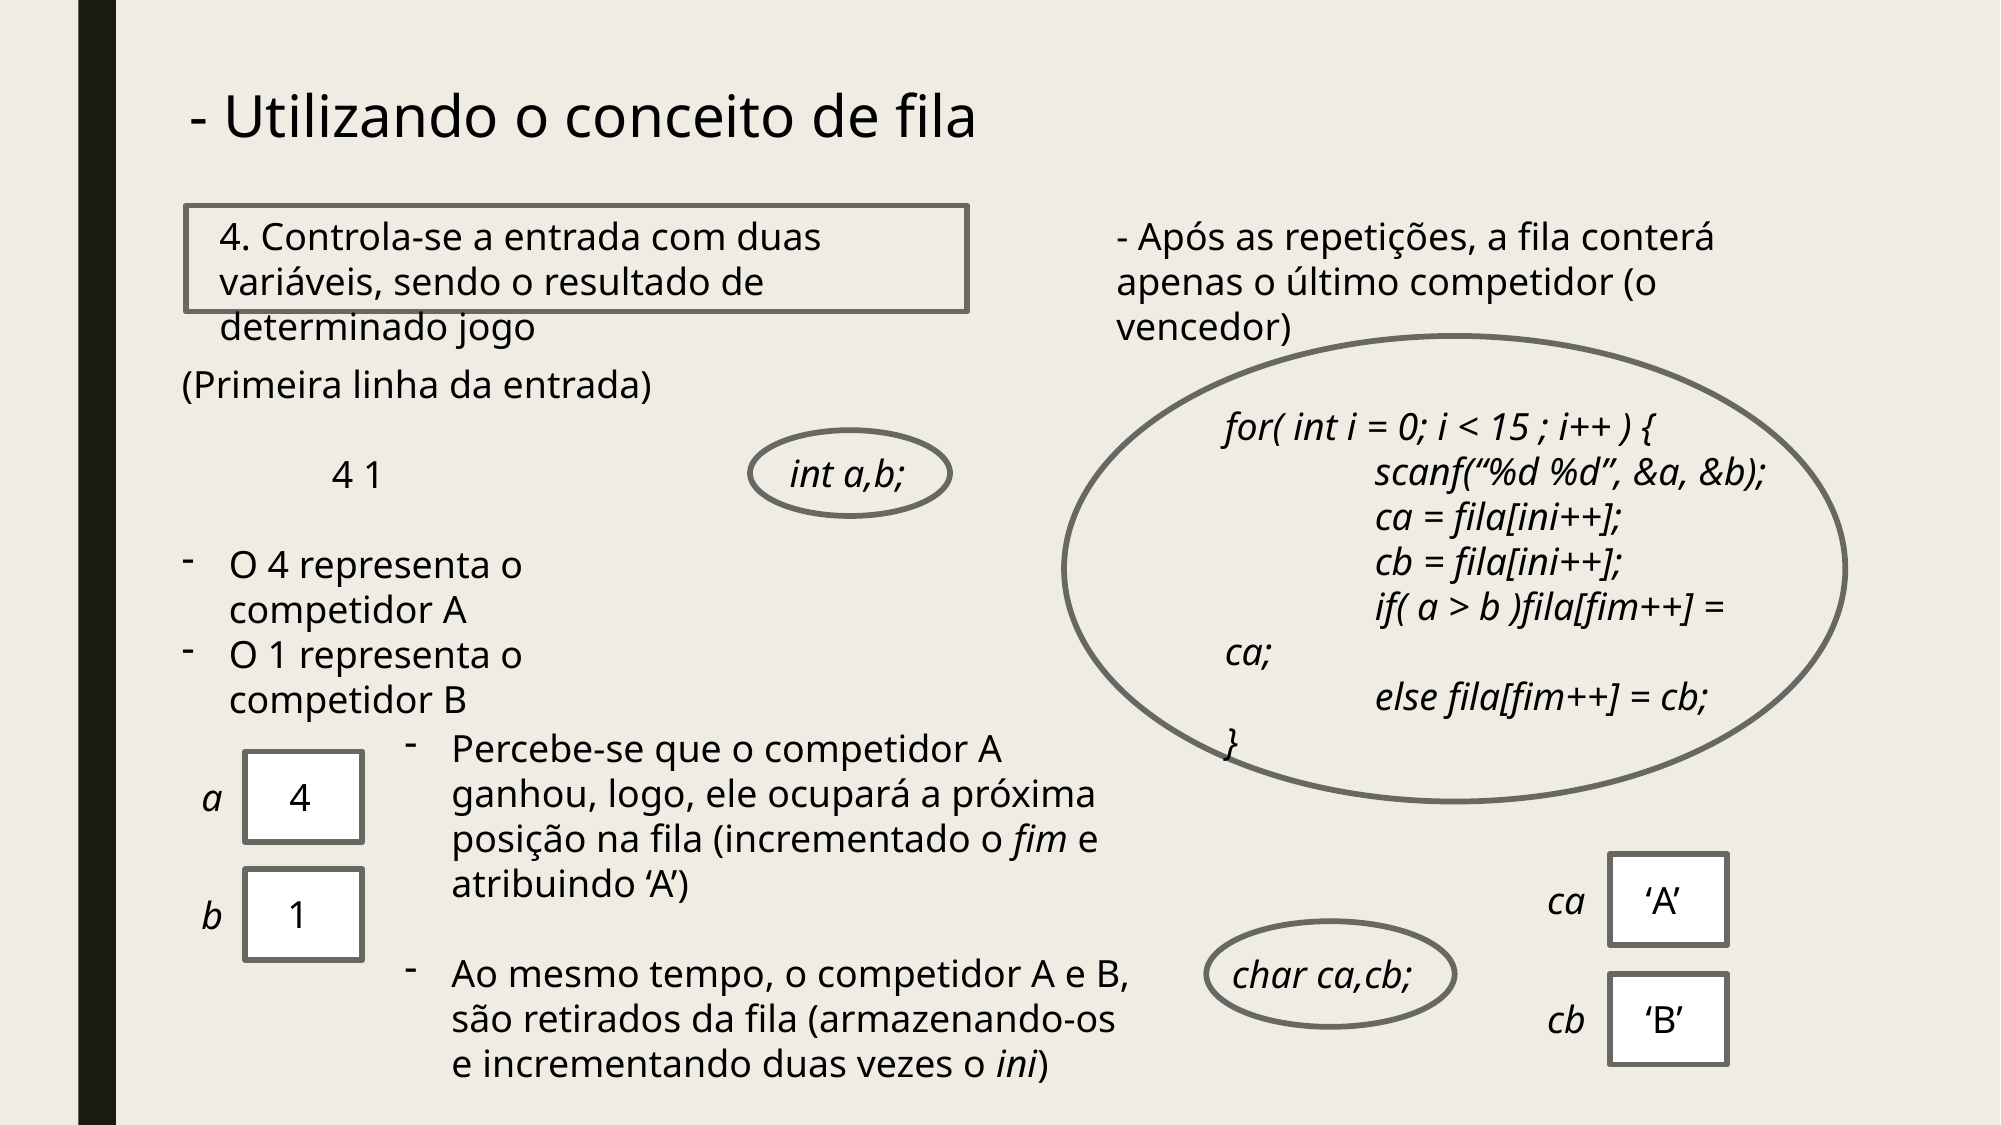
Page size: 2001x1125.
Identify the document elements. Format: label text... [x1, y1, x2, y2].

text_box [1607, 851, 1730, 948]
text_box [242, 749, 365, 845]
text_box ‘B’ [1630, 988, 1706, 1049]
text_box [1224, 918, 1437, 943]
text_box [1203, 948, 1217, 1000]
text_box [1607, 971, 1730, 1067]
text_box - Utilizando o conceito de fila [174, 71, 1000, 157]
text_box (Primeira linha da entrada) 4 1 O 4 representa o competidor A O 1 representa o competidor B [167, 353, 750, 729]
text_box b [186, 884, 242, 944]
text_box a [186, 766, 262, 827]
text_box 4. Controla-se a entrada com duas variáveis, sendo o resultado de determinado jogo [204, 205, 963, 356]
text_box [1223, 1004, 1438, 1030]
text_box [1782, 437, 1849, 700]
text_box [242, 866, 365, 963]
text_box [750, 427, 953, 519]
text_box Percebe-se que o competidor A ganhou, logo, ele ocupará a próxima posição na fila (incrementado o fim e atribuindo ‘A’) Ao mesmo tempo, o competidor A e B, são retirados da fila (armazenando-os e incrementando duas vezes o ini) [389, 717, 1148, 1093]
text_box 4 [274, 766, 350, 827]
text_box [183, 203, 970, 314]
text_box for( int i = 0; i < 15 ; i++ ) { scanf(“%d %d”, &a, &b); ca = fila[ini++]; cb = fila[ini++]; if( a > b )fila[fim++] = ca; else fila[fim++] = cb; } [1210, 395, 1782, 771]
text_box 1 [272, 883, 350, 944]
text_box - Após as repetições, a fila conterá apenas o último competidor (o vencedor) [1101, 205, 1846, 356]
text_box ca [1532, 869, 1608, 929]
text_box char ca,cb; [1217, 943, 1479, 1004]
text_box ‘A’ [1630, 869, 1706, 929]
text_box [1252, 771, 1657, 805]
text_box int a,b; [774, 442, 925, 503]
text_box cb [1532, 988, 1608, 1049]
text_box [1061, 356, 1721, 754]
